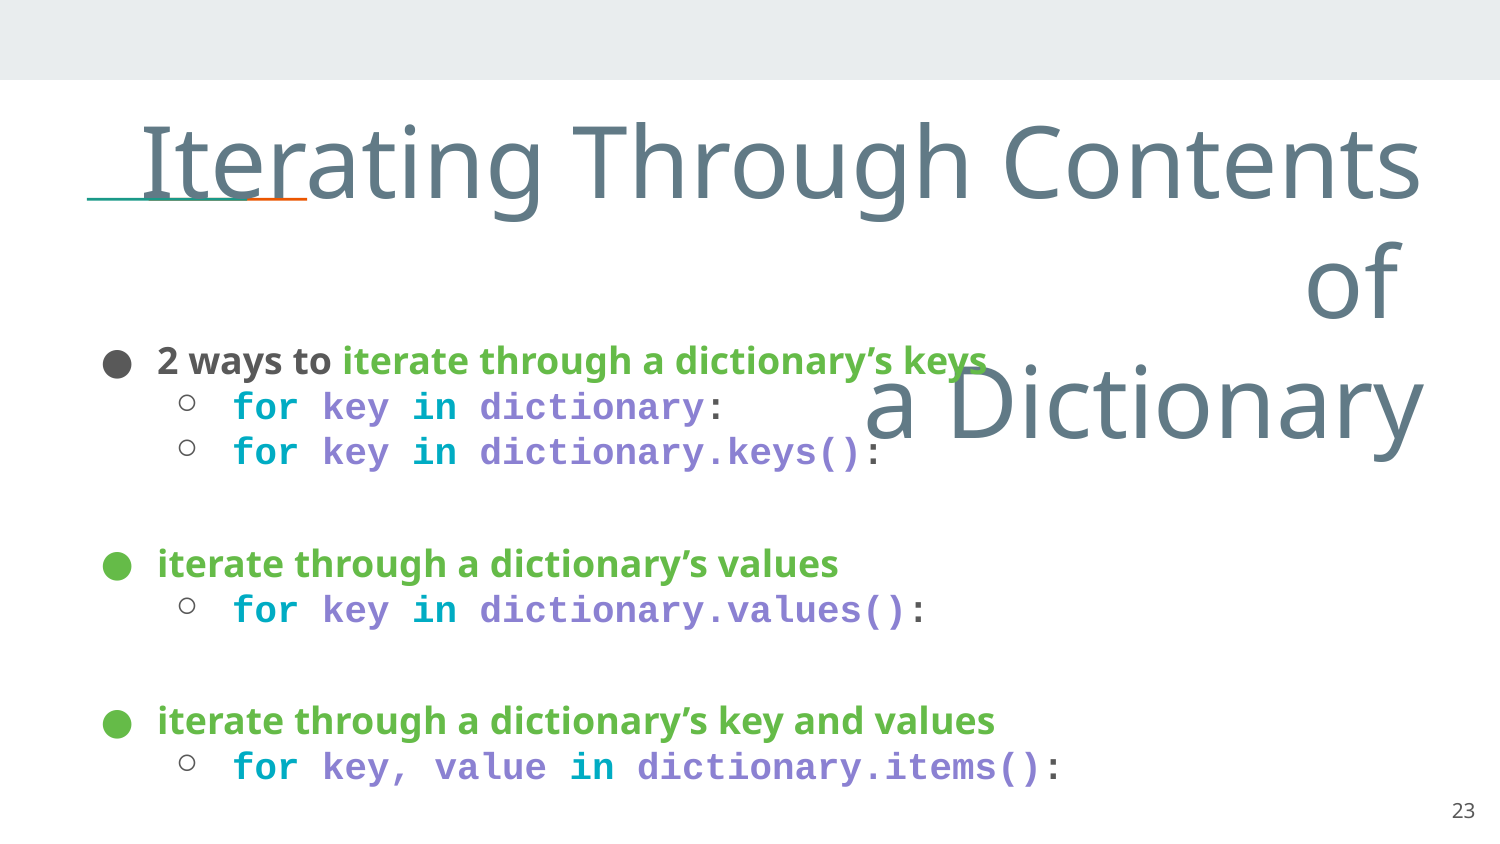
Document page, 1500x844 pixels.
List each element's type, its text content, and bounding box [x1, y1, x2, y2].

title Iterating Through Contents of a Dictionary [35, 83, 1440, 189]
list 2 ways to iterate through a dictionary’s keys for key in dictionary: for key in dictionary.keys(): iterate through a dictionary’s values for key in dictionary.values(): iterate through a dictionary’s key and values for key, value in dictionary.items(): [67, 322, 1308, 780]
slide_number 23 [1400, 779, 1491, 844]
